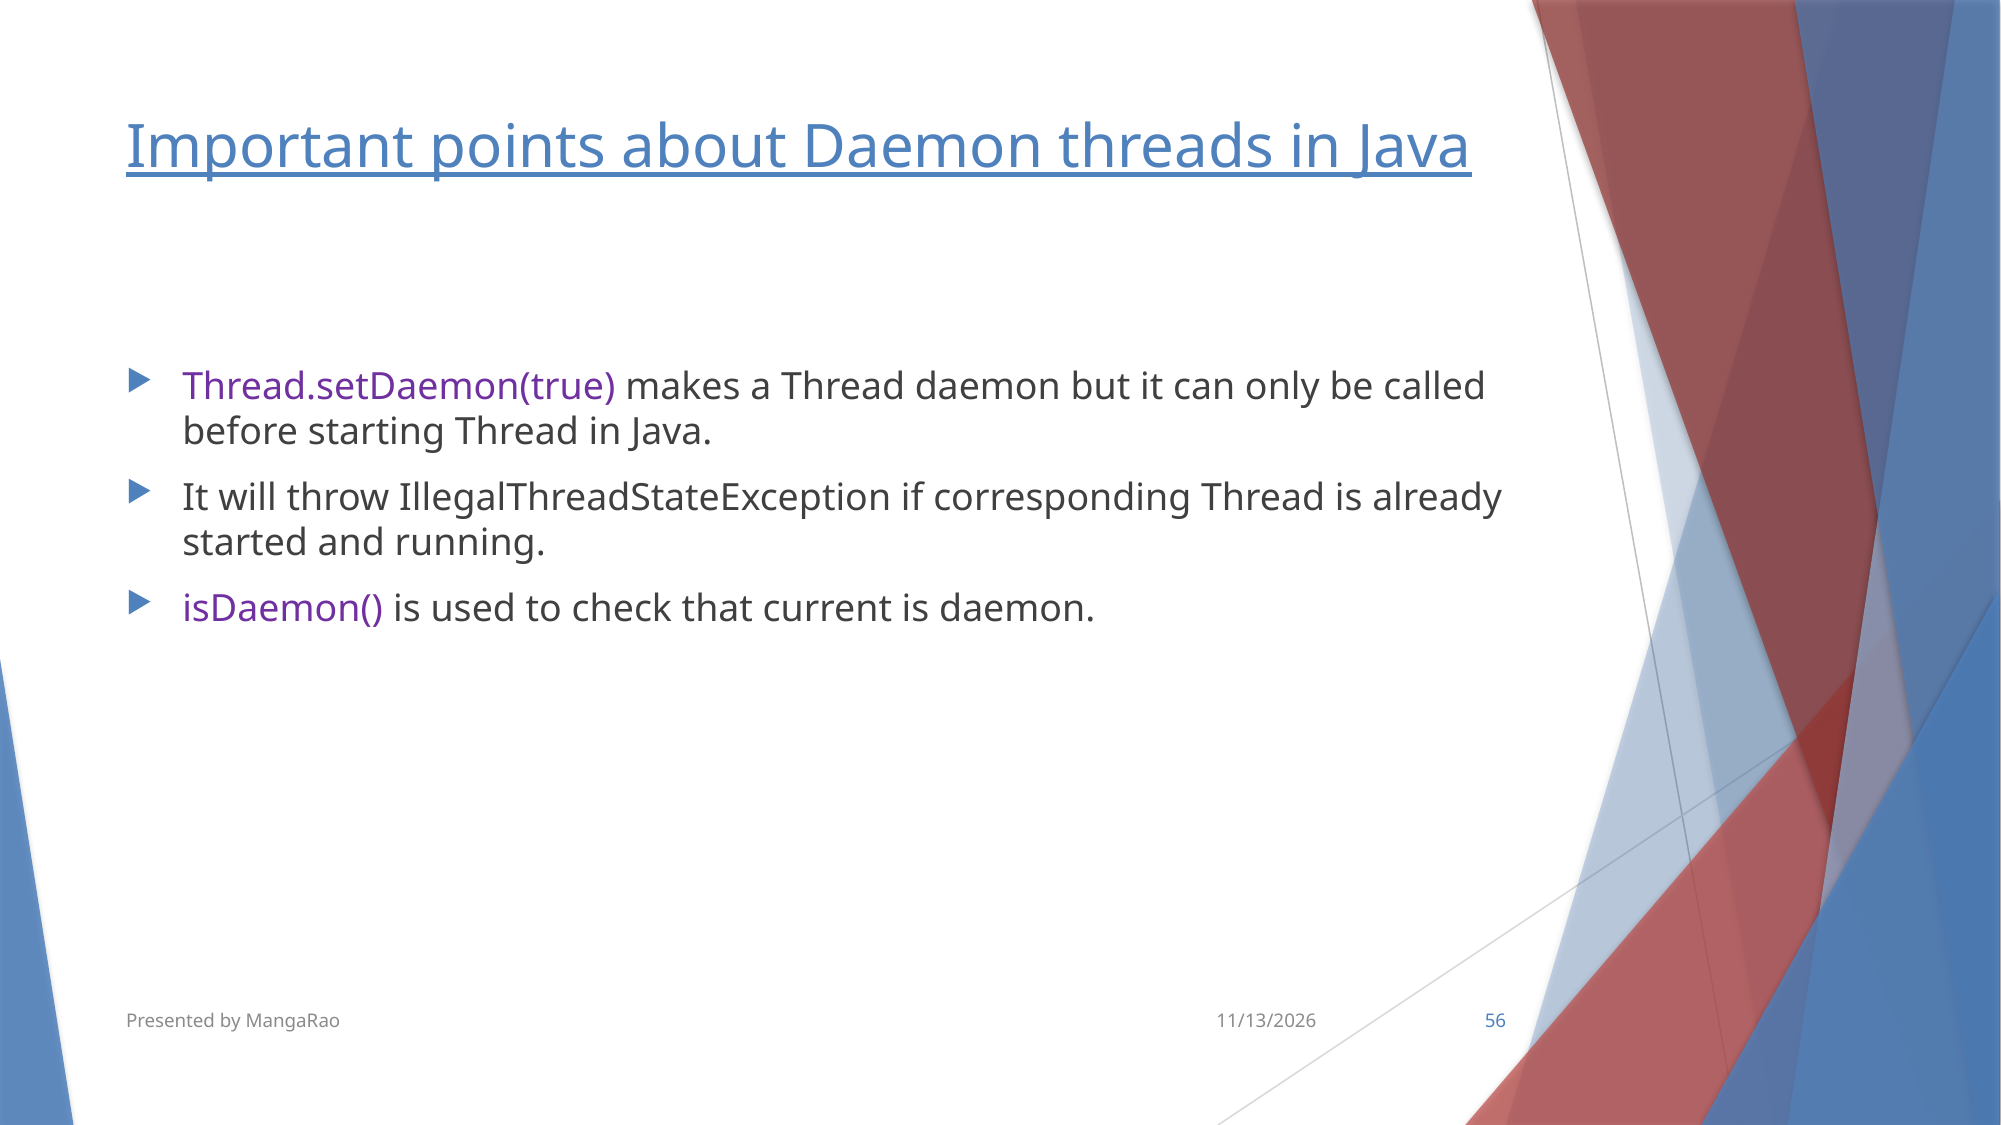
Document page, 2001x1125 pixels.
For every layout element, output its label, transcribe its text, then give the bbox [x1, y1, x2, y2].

title Important points about Daemon threads in Java [111, 99, 1522, 317]
footer Presented by MangaRao [111, 991, 1145, 1051]
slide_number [1181, 991, 1332, 1051]
slide_number 56 [1409, 991, 1522, 1051]
list Thread.setDaemon(true) makes a Thread daemon but it can only be called before starting Thread in Java. It will throw IllegalThreadStateException if corresponding Thread is already started and running. isDaemon() is used to check that current is daemon. [111, 354, 1522, 992]
